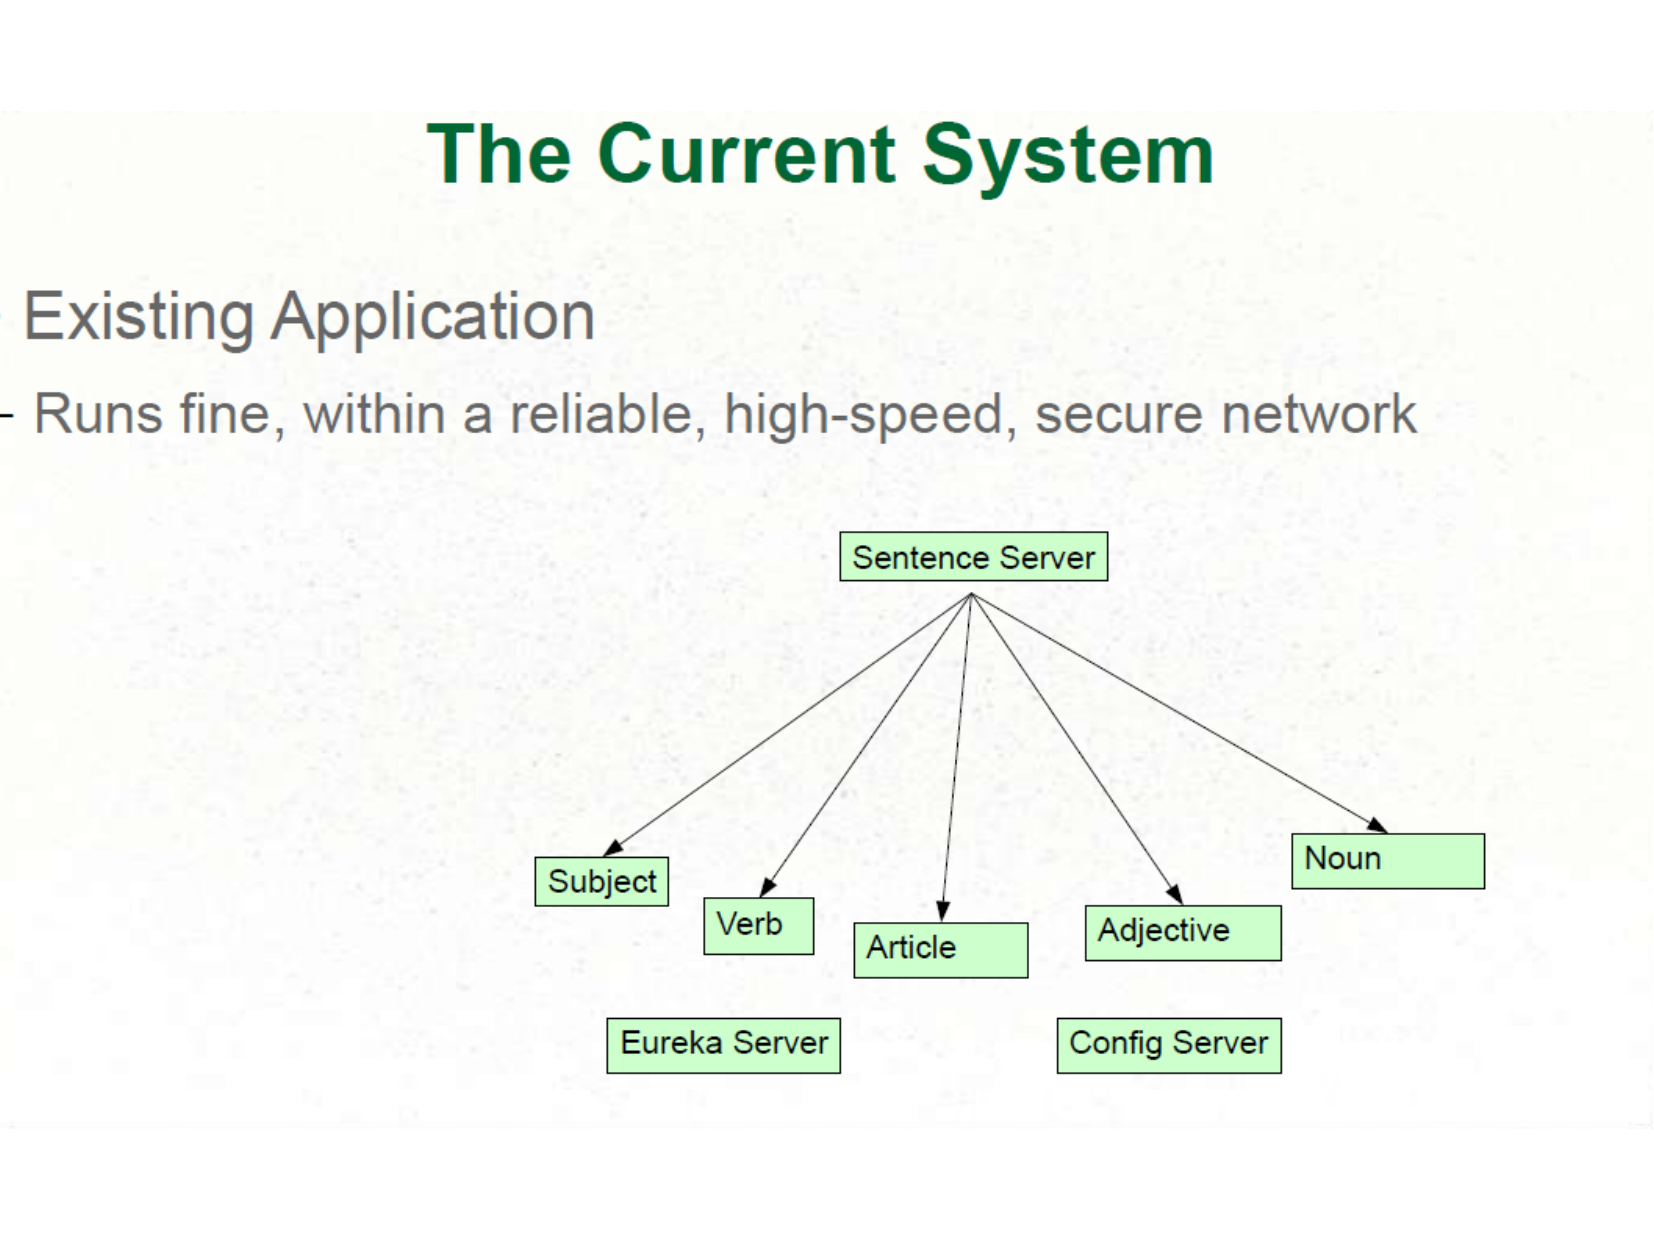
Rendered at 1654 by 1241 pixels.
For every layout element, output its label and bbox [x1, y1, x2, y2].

picture [0, 111, 1653, 1129]
